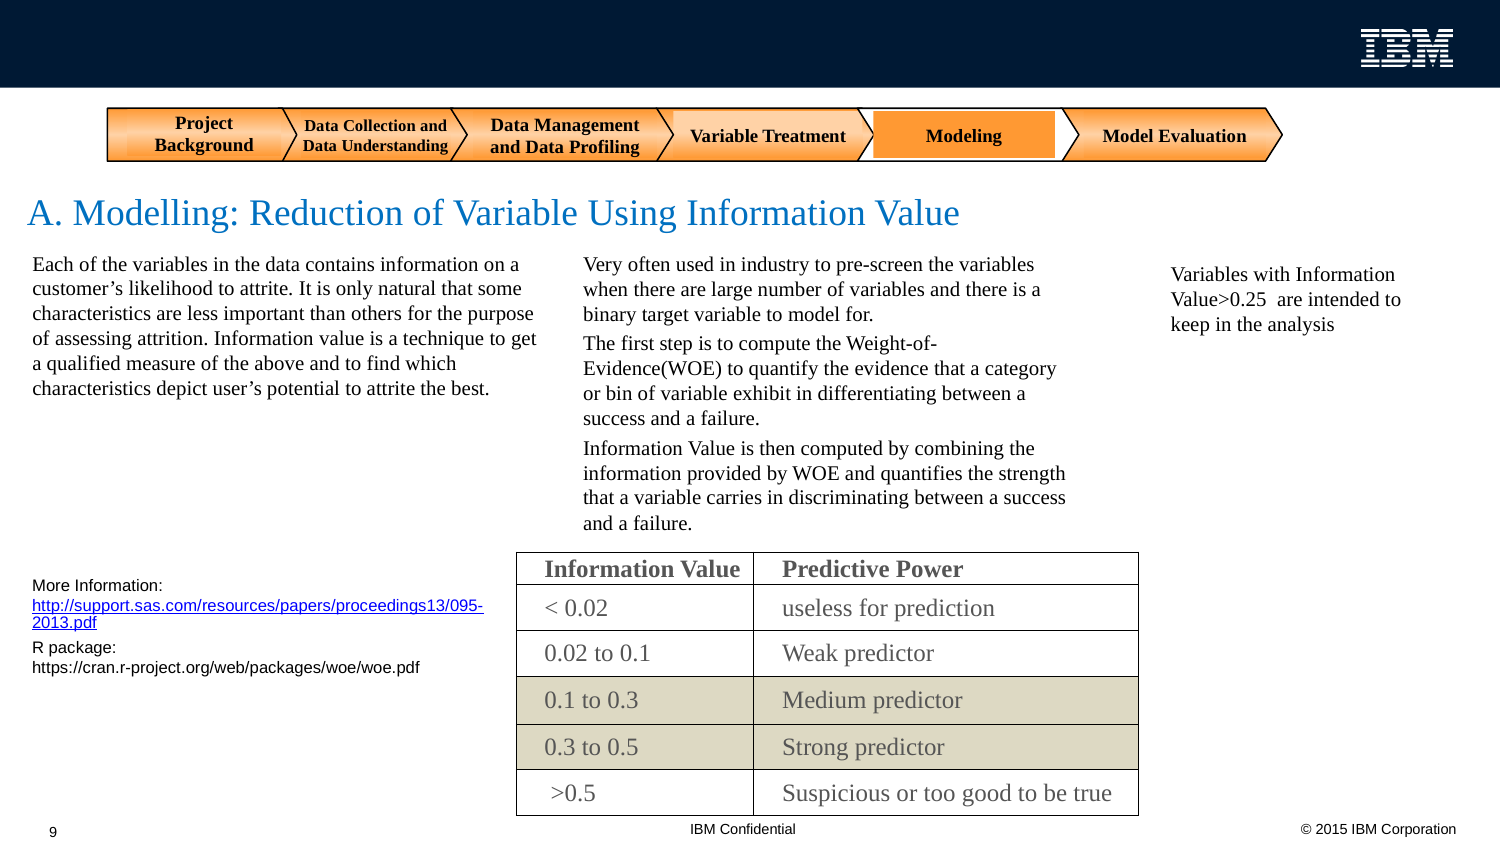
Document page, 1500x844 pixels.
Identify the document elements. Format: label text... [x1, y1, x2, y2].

picture [1361, 29, 1453, 67]
table_cell 0.02 to 0.1 [517, 631, 753, 676]
title A. Modelling: Reduction of Variable Using Information Value [19, 180, 1370, 258]
text_box Very often used in industry to pre-screen the variables when there are large number of variables and there is a binary target variable to model for. The first step is to compute the Weight-of-Evidence(WOE) to quantify the evidence that a category or bin of variable exhibit in differentiating between a success and a failure. Information Value is then computed by combining the information provided by WOE and quantifies the strength that a variable carries in discriminating between a success and a failure. [575, 243, 1079, 552]
table_cell 0.3 to 0.5 [517, 725, 753, 769]
table_cell Medium predictor [754, 677, 1138, 724]
table_header Predictive Power [754, 553, 1138, 584]
slide_number 9 [34, 815, 122, 844]
table_cell 0.1 to 0.3 [517, 677, 753, 724]
table_cell Strong predictor [754, 725, 1138, 769]
text_box More Information: http://support.sas.com/resources/papers/proceedings13/095-2013.pdf R package: https://cran.r-project.org/web/packages/woe/woe.pdf [17, 567, 500, 668]
table_cell < 0.02 [517, 585, 753, 630]
table_cell Suspicious or too good to be true [754, 770, 1138, 815]
text_box Each of the variables in the data contains information on a customer’s likelihood to attrite. It is only natural that some characteristics are less important than others for the purpose of assessing attrition. Information value is a technique to get a qualified measure of the above and to find which characteristics depict user’s potential to attrite the best. [17, 242, 562, 408]
table_cell Weak predictor [754, 631, 1138, 676]
table_header Information Value [517, 553, 753, 584]
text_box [107, 107, 1283, 162]
table_cell >0.5 [517, 770, 753, 815]
text_box Variables with Information Value>0.25 are intended to keep in the analysis [1155, 253, 1460, 343]
table_cell useless for prediction [754, 585, 1138, 630]
